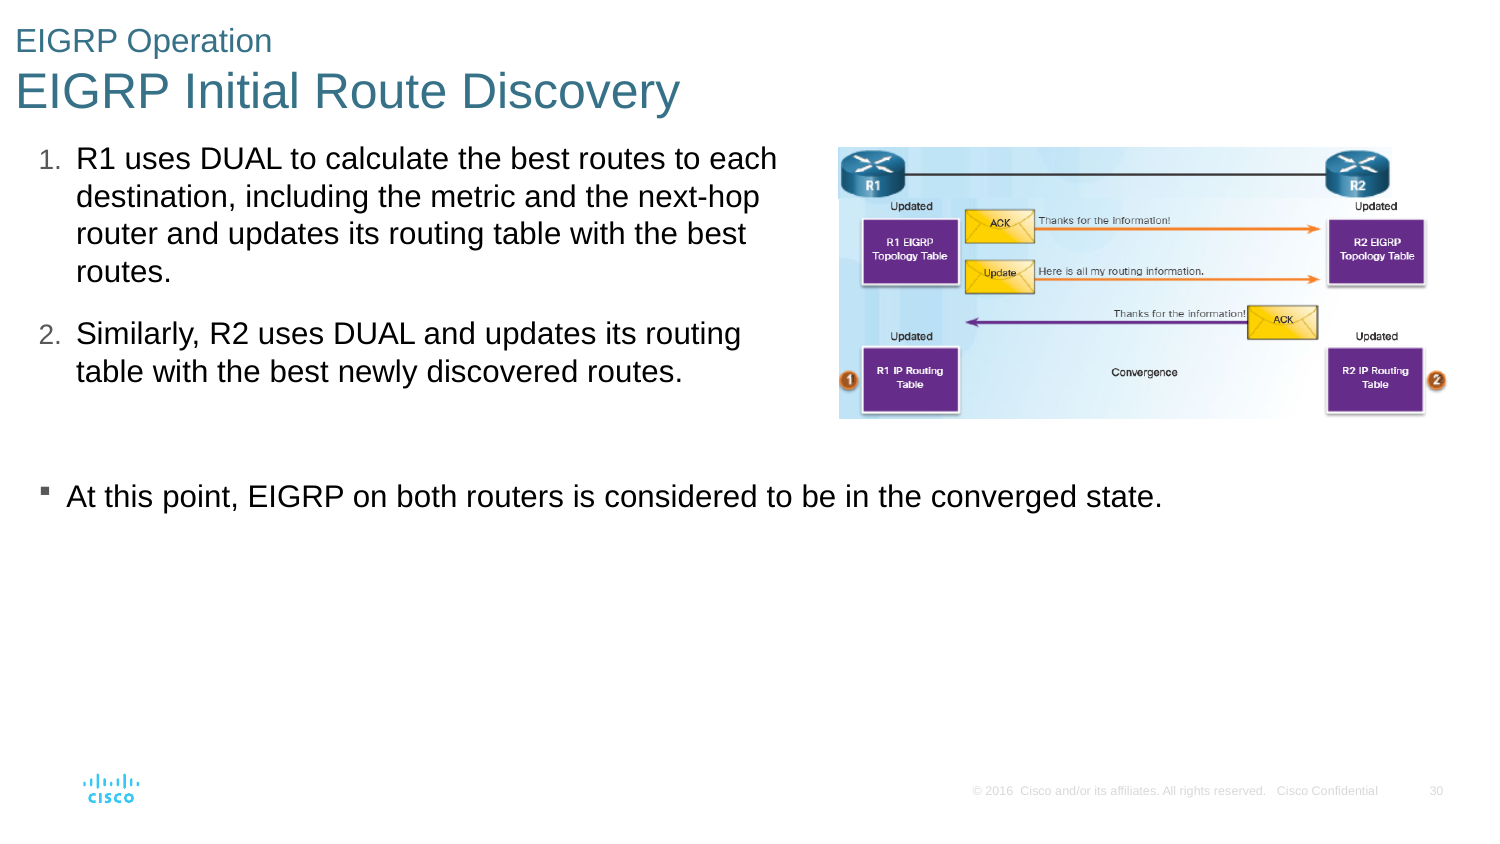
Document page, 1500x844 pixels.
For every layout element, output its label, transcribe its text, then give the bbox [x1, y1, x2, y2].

text_box At this point, EIGRP on both routers is considered to be in the converged state. [23, 469, 1436, 622]
list R1 uses DUAL to calculate the best routes to each destination, including the metric and the next-hop router and updates its routing table with the best routes. Similarly, R2 uses DUAL and updates its routing table with the best newly discovered routes. [23, 131, 818, 419]
title EIGRP Operation EIGRP Initial Route Discovery [0, 6, 1500, 131]
picture [838, 147, 1450, 419]
